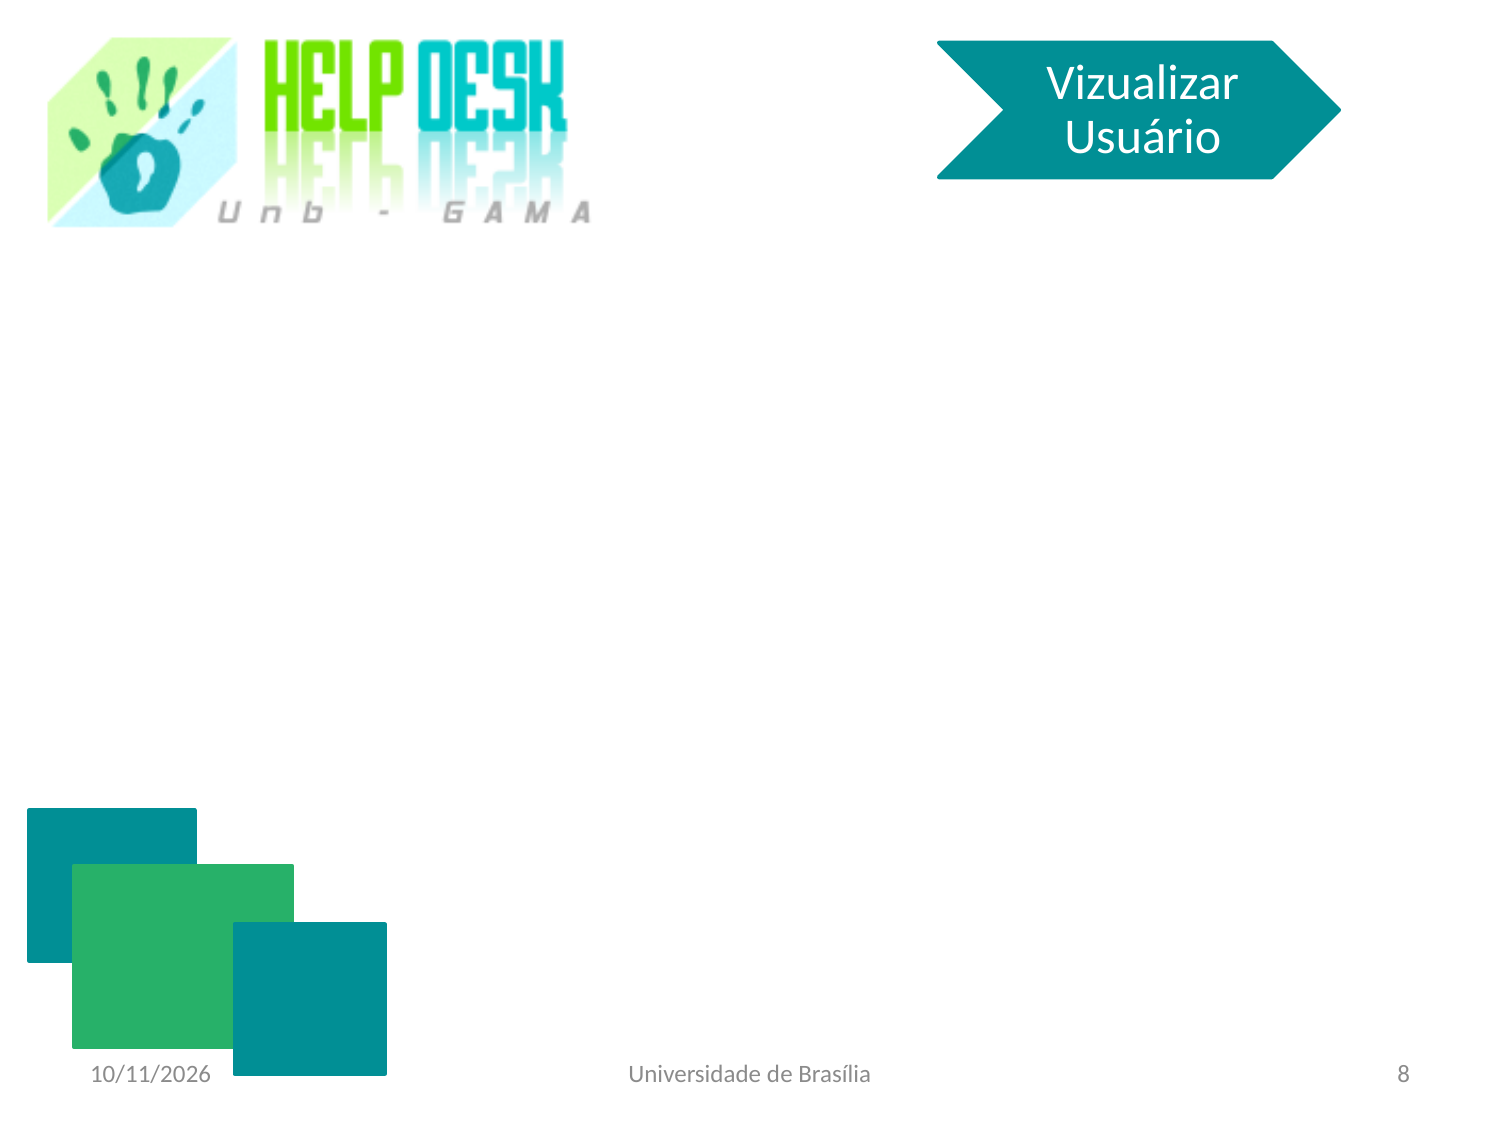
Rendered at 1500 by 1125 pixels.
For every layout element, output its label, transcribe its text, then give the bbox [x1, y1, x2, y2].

text_box [72, 864, 294, 1049]
text_box [27, 808, 197, 963]
text_box [233, 922, 387, 1042]
footer Universidade de Brasília [512, 1042, 988, 1103]
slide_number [75, 1042, 425, 1103]
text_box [938, 42, 1340, 178]
picture [29, 18, 615, 252]
slide_number 8 [1074, 1042, 1425, 1103]
